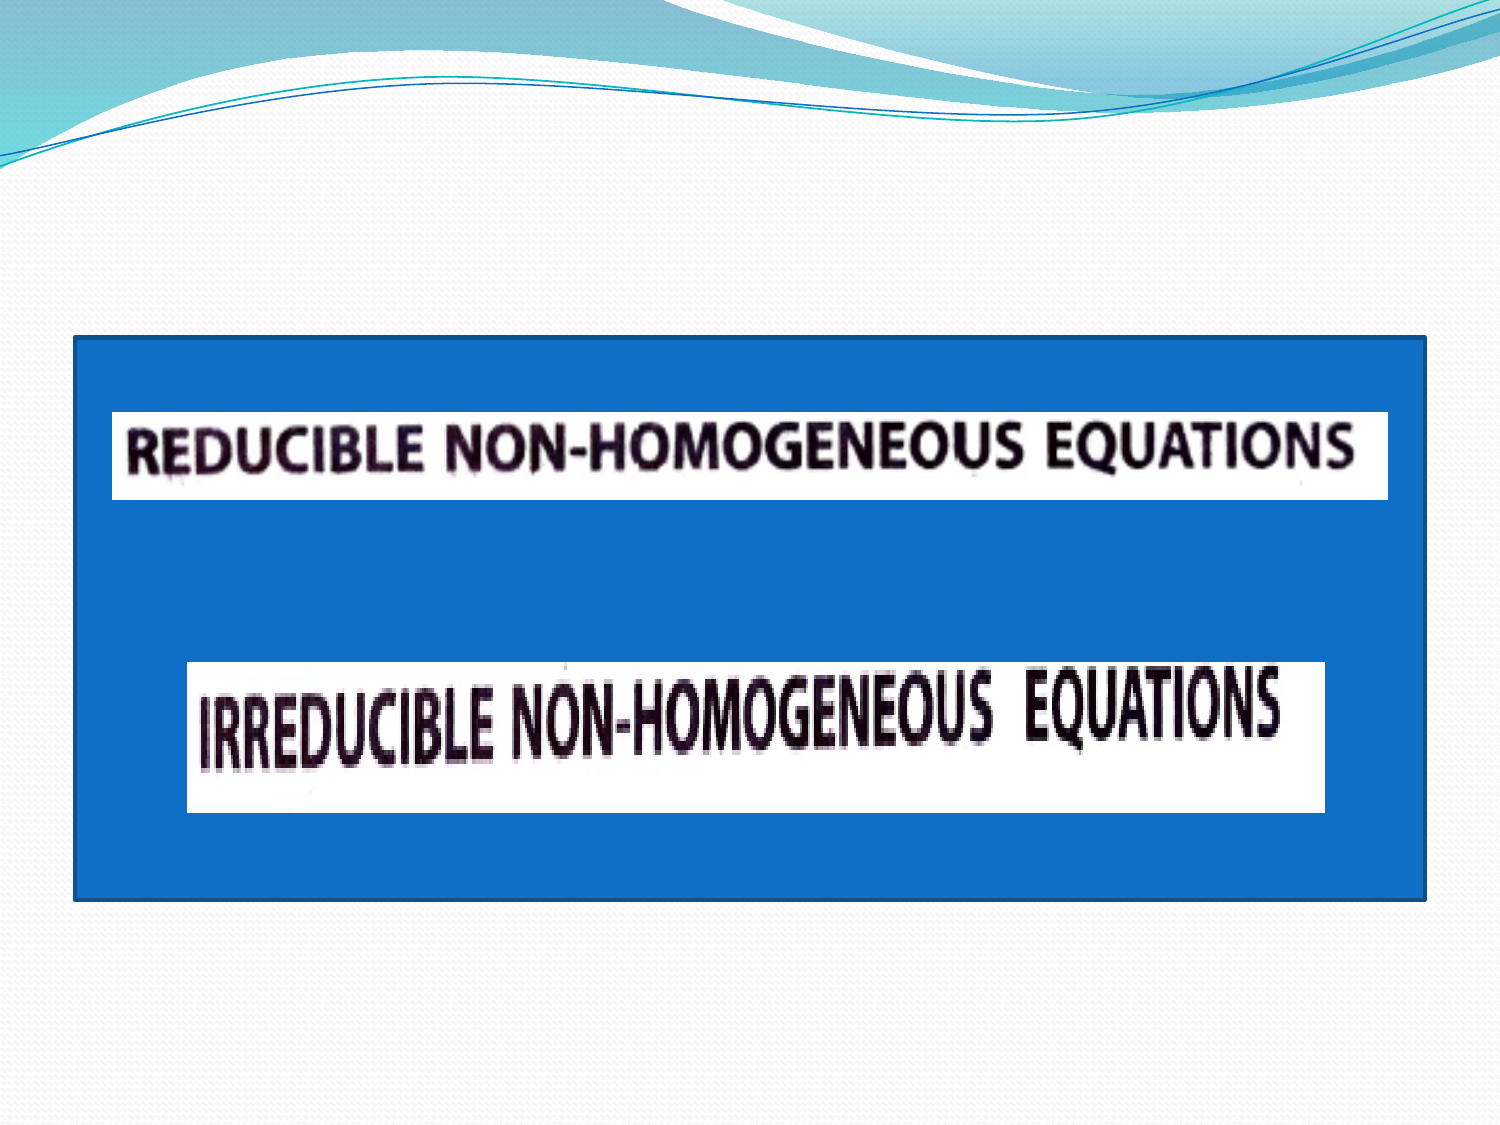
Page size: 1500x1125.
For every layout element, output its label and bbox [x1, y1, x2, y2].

picture [187, 662, 1326, 813]
picture [112, 412, 1388, 501]
title [75, 324, 1425, 900]
